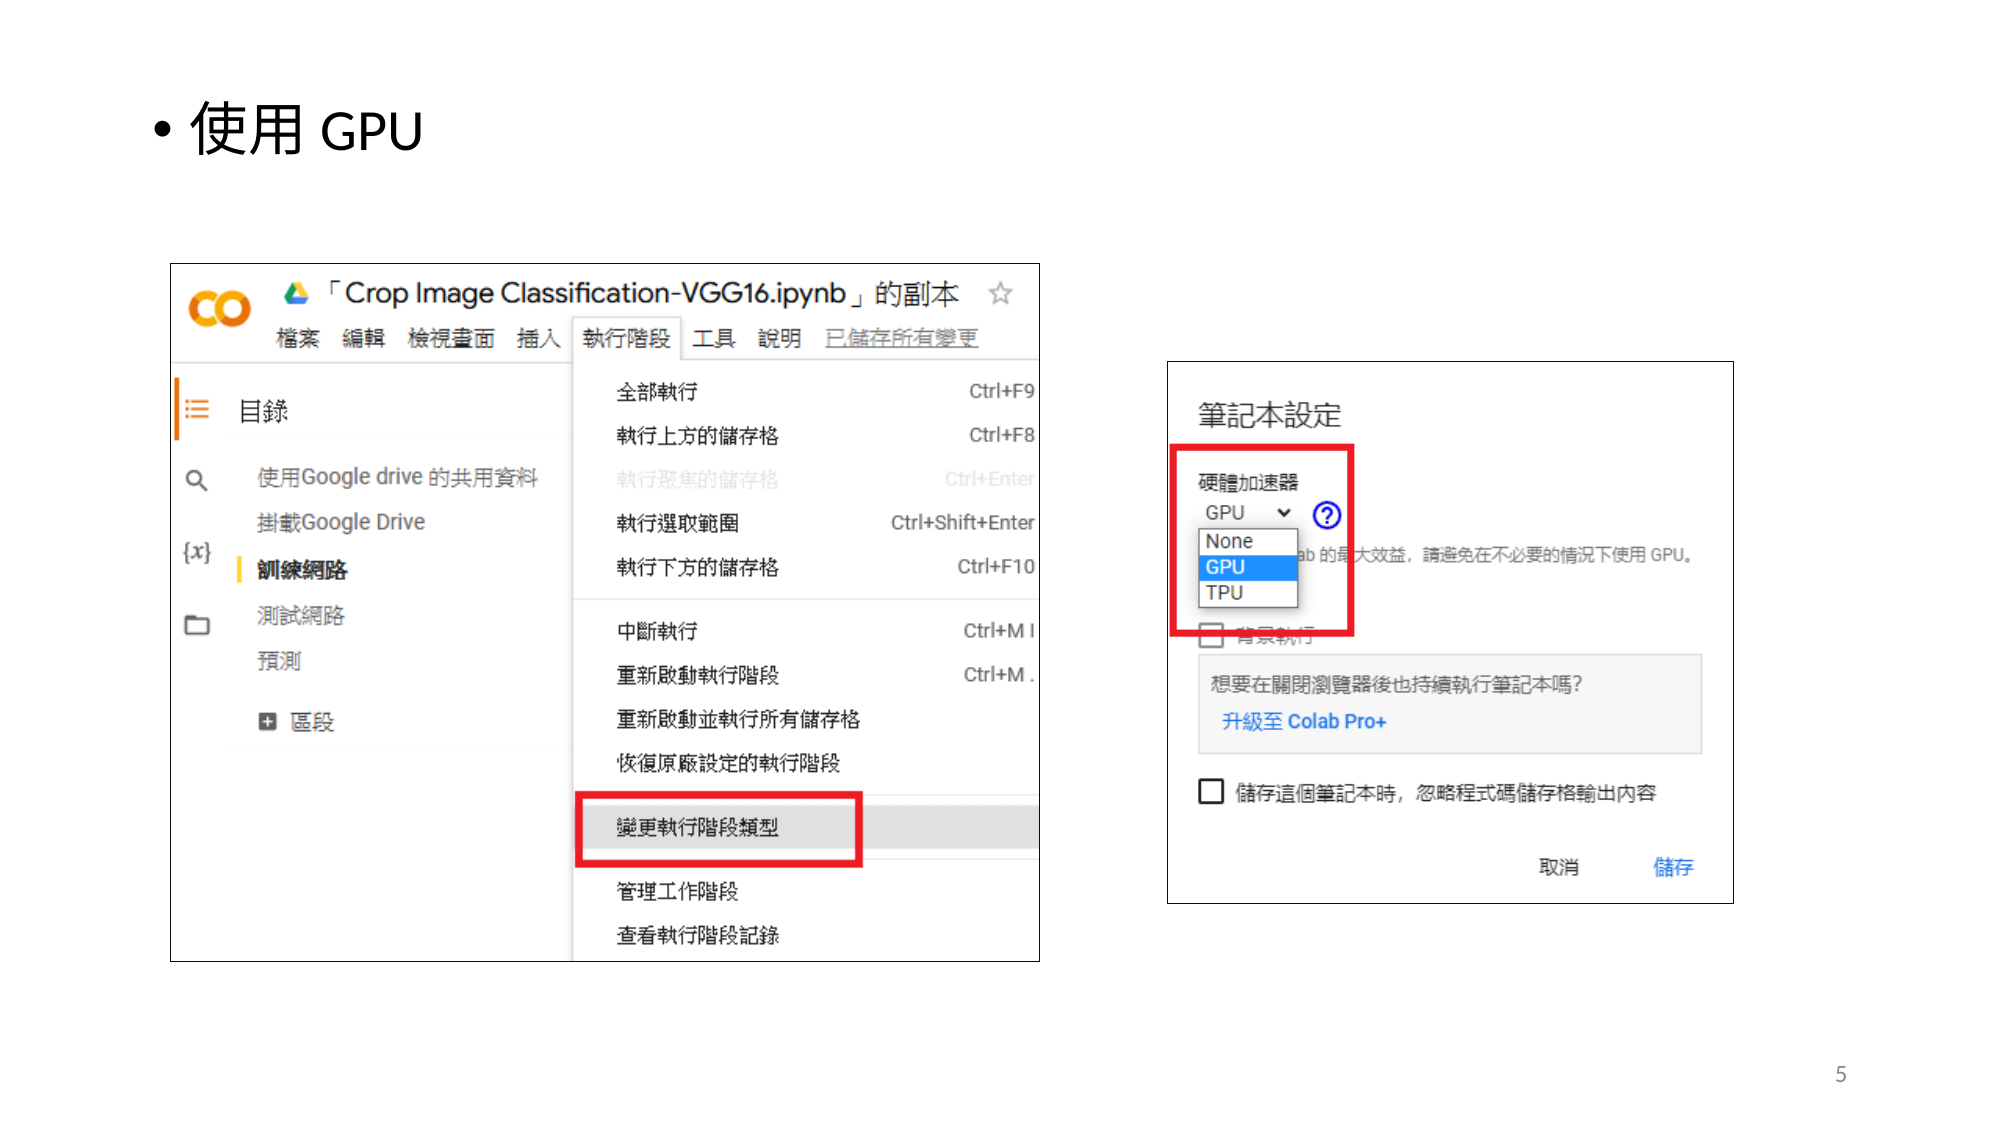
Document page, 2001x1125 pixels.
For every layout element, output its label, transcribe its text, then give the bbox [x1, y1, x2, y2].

slide_number 5 [1412, 1042, 1863, 1103]
picture [170, 262, 1040, 962]
picture [1167, 361, 1734, 904]
list 使用GPU [137, 92, 1863, 1014]
